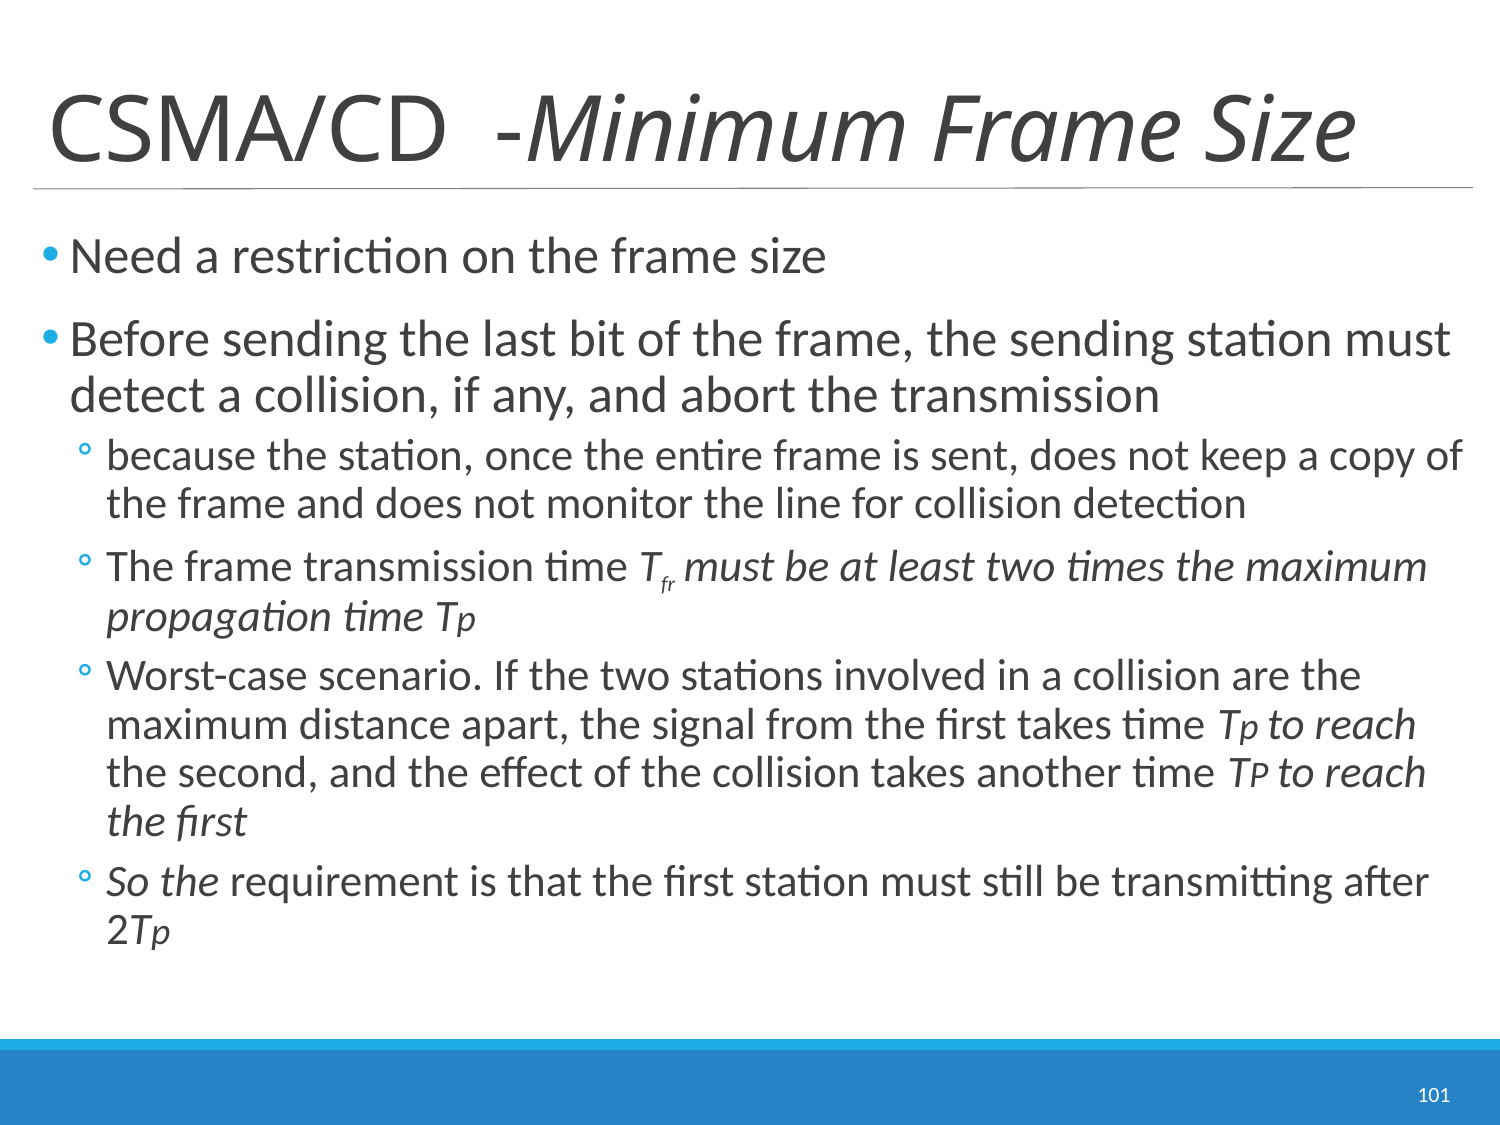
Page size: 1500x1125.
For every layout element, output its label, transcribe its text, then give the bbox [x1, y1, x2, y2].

list Need a restriction on the frame size Before sending the last bit of the frame, the sending station must detect a collision, if any, and abort the transmission because the station, once the entire frame is sent, does not keep a copy of the frame and does not monitor the line for collision detection The frame transmission time Tfr must be at least two times the maximum propagation time Tp Worst-case scenario. If the two stations involved in a collision are the maximum distance apart, the signal from the first takes time Tp to reach the second, and the effect of the collision takes another time TP to reach the first So the requirement is that the first station must still be transmitting after 2Tp [32, 220, 1473, 963]
title CSMA/CD -Minimum Frame Size [32, 37, 1473, 188]
